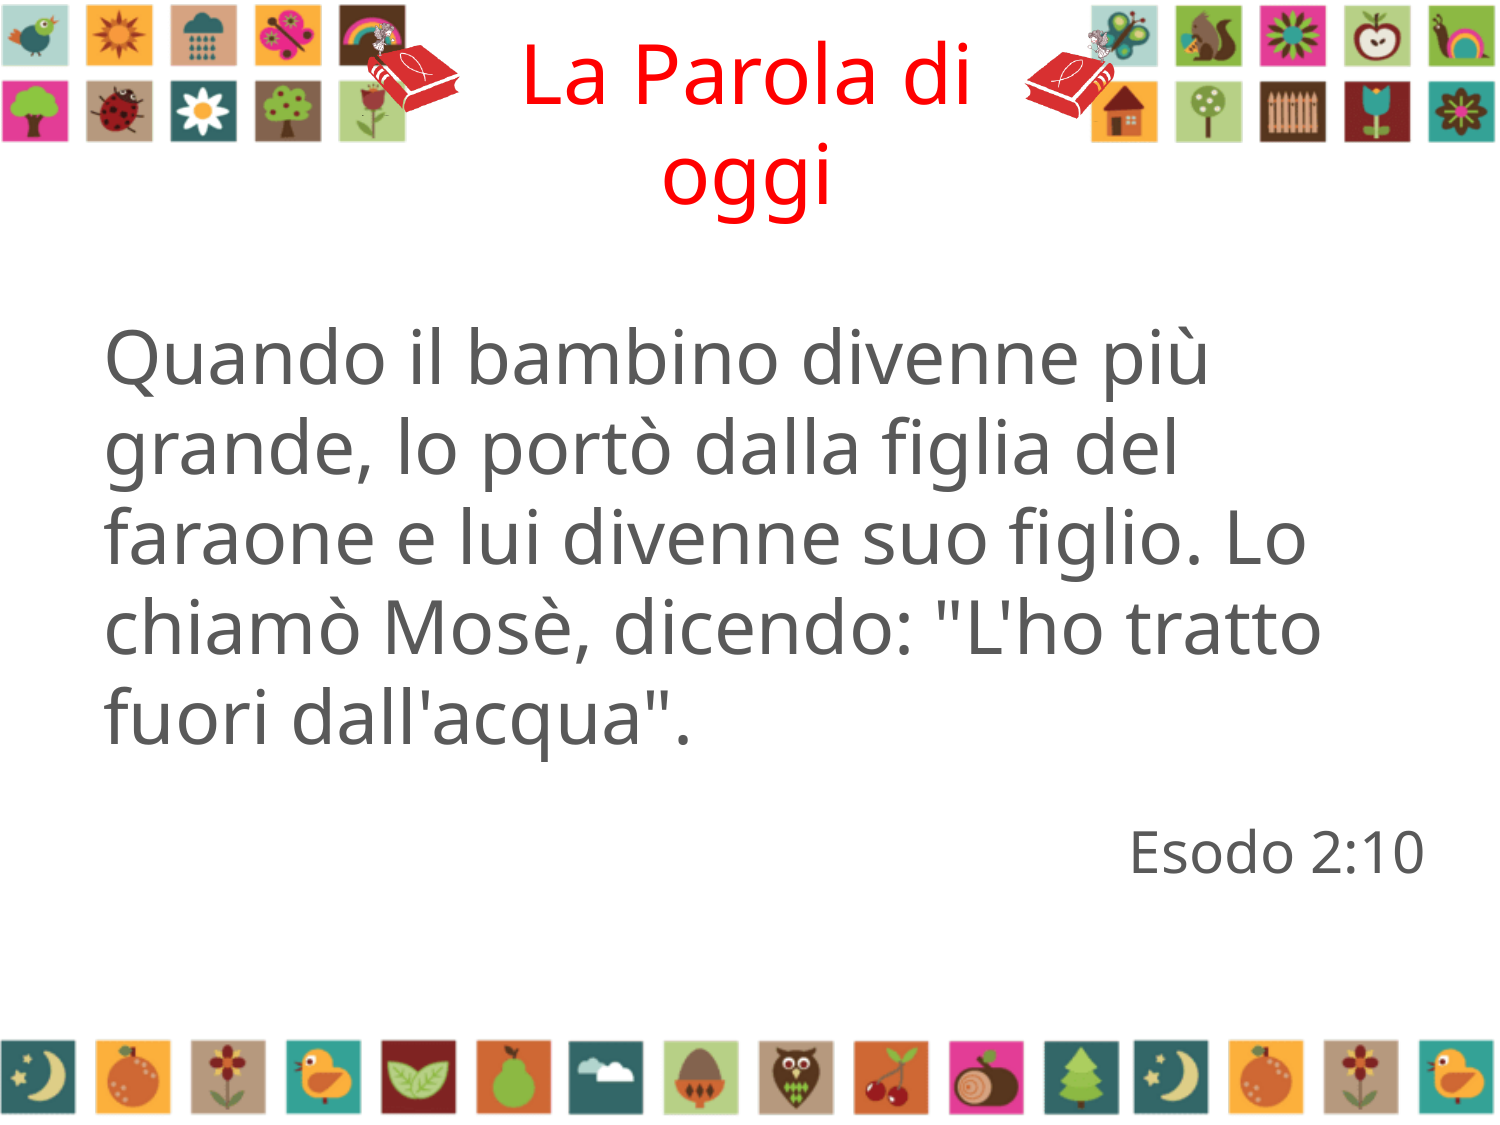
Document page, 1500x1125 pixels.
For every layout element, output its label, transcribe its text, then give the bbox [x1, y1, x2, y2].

text_box La Parola di oggi [414, 13, 1080, 229]
picture [0, 3, 492, 150]
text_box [0, 1028, 1500, 1118]
picture [992, 3, 1500, 150]
text_box Esodo 2:10 [808, 807, 1441, 893]
text_box Quando il bambino divenne più grande, lo portò dalla figlia del faraone e lui divenne suo figlio. Lo chiamò Mosè, dicendo: "L'ho tratto fuori dall'acqua". [88, 302, 1436, 768]
